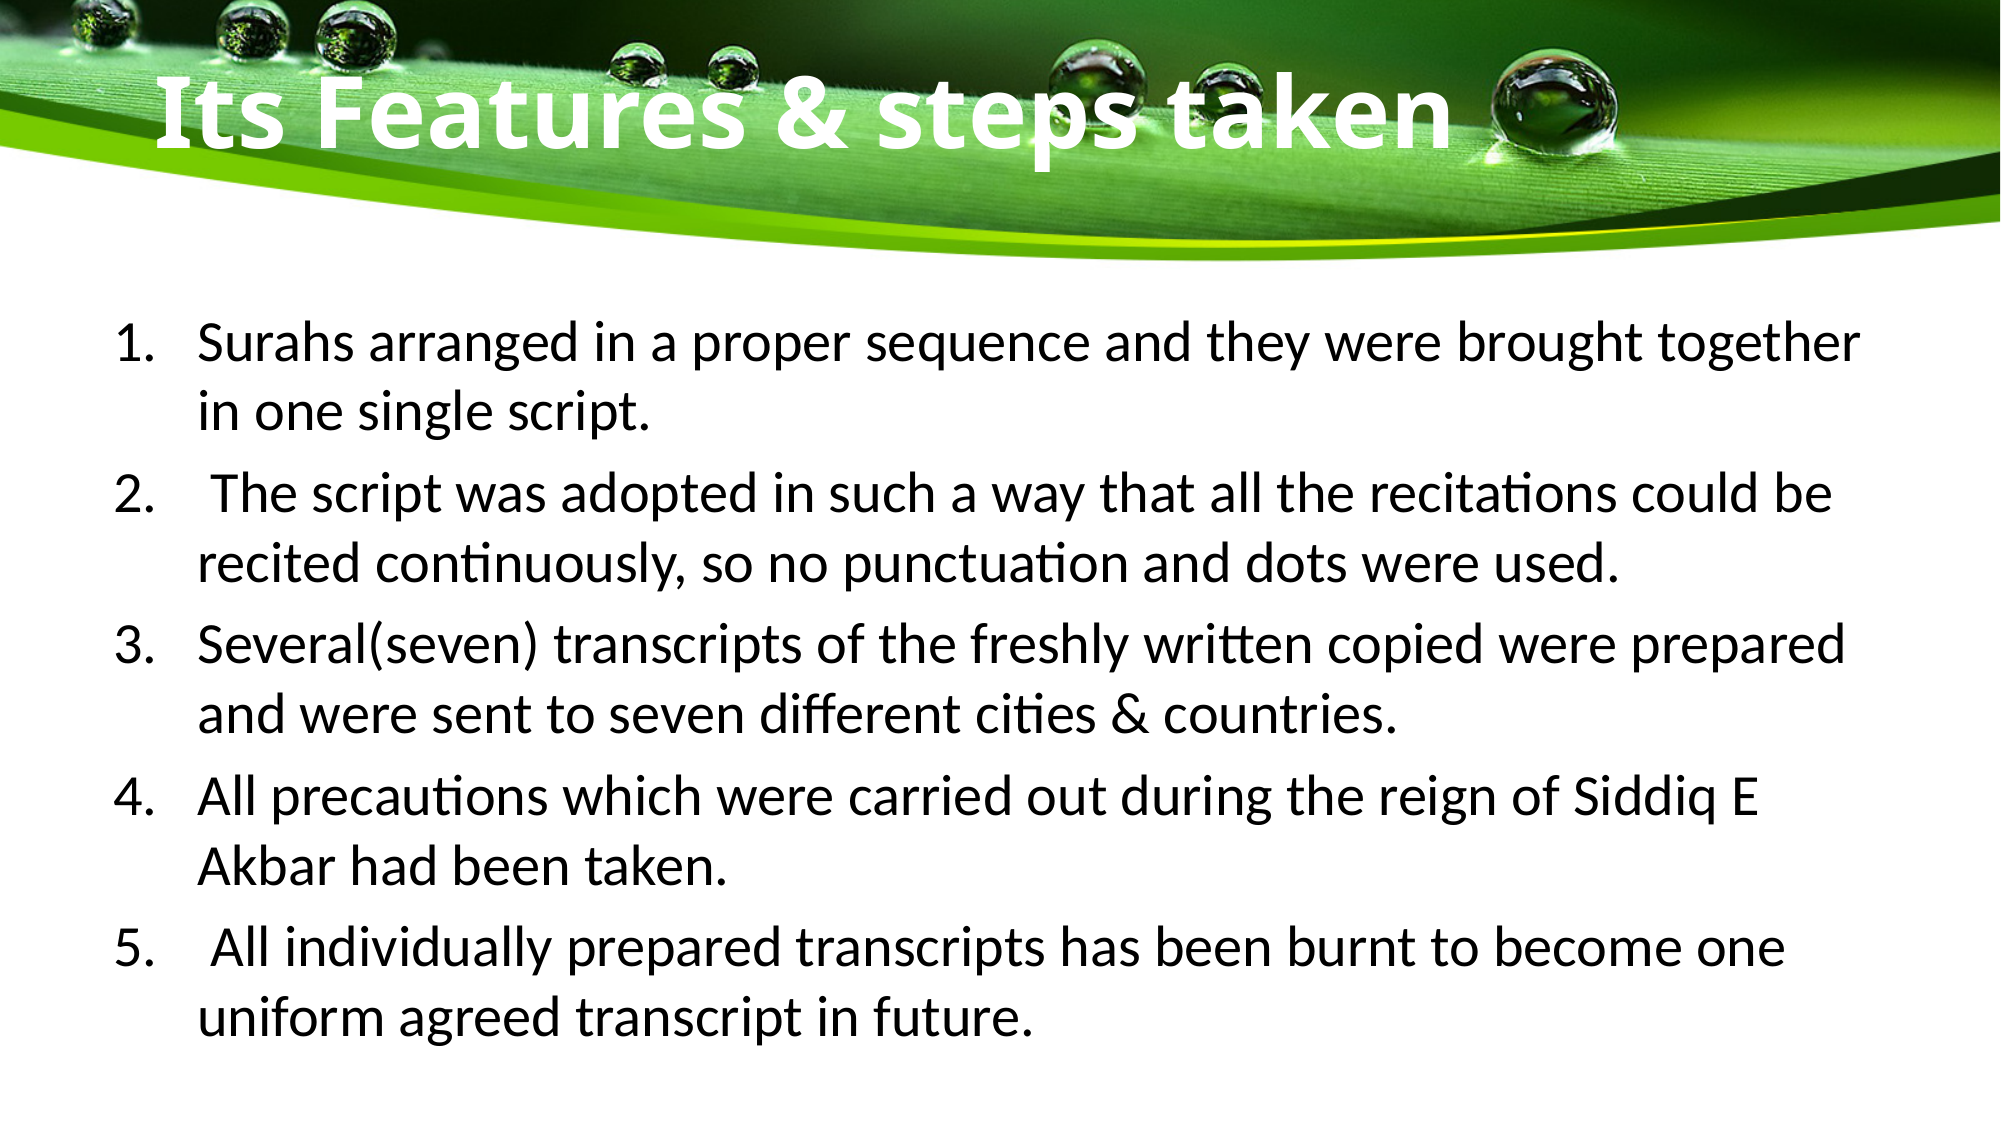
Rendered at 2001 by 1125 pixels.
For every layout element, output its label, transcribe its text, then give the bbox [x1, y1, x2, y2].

picture [0, 0, 2001, 1125]
list Surahs arranged in a proper sequence and they were brought together in one single script. The script was adopted in such a way that all the recitations could be recited continuously, so no punctuation and dots were used. Several(seven) transcripts of the freshly written copied were prepared and were sent to seven different cities & countries. All precautions which were carried out during the reign of Siddiq E Akbar had been taken. All individually prepared transcripts has been burnt to become one uniform agreed transcript in future. [98, 295, 1902, 1125]
title Its Features & steps taken [139, 18, 1944, 199]
